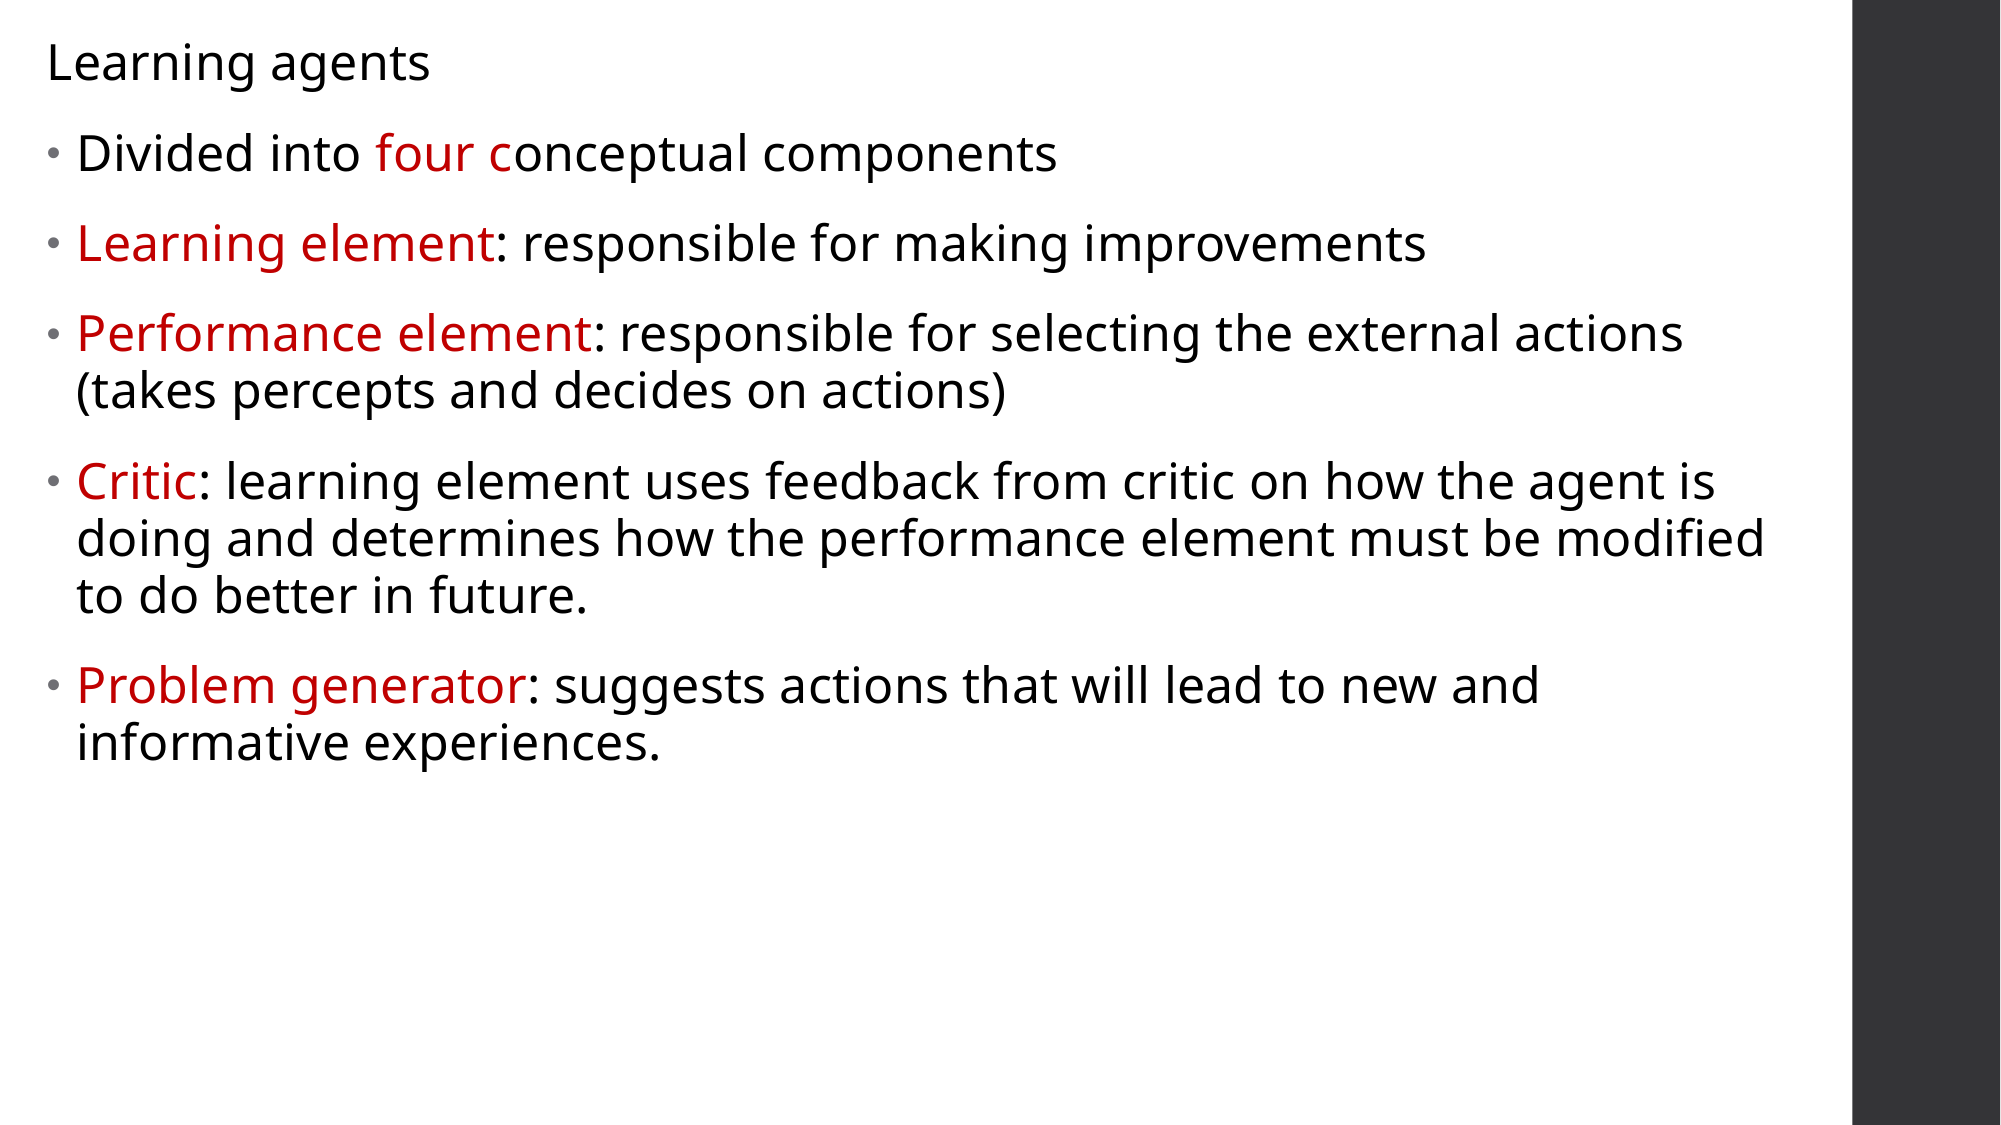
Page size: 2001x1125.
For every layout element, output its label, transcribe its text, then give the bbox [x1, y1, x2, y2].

list Learning agents Divided into four conceptual components Learning element: responsible for making improvements Performance element: responsible for selecting the external actions (takes percepts and decides on actions) Critic: learning element uses feedback from critic on how the agent is doing and determines how the performance element must be modified to do better in future. Problem generator: suggests actions that will lead to new and informative experiences. [31, 27, 1812, 1087]
